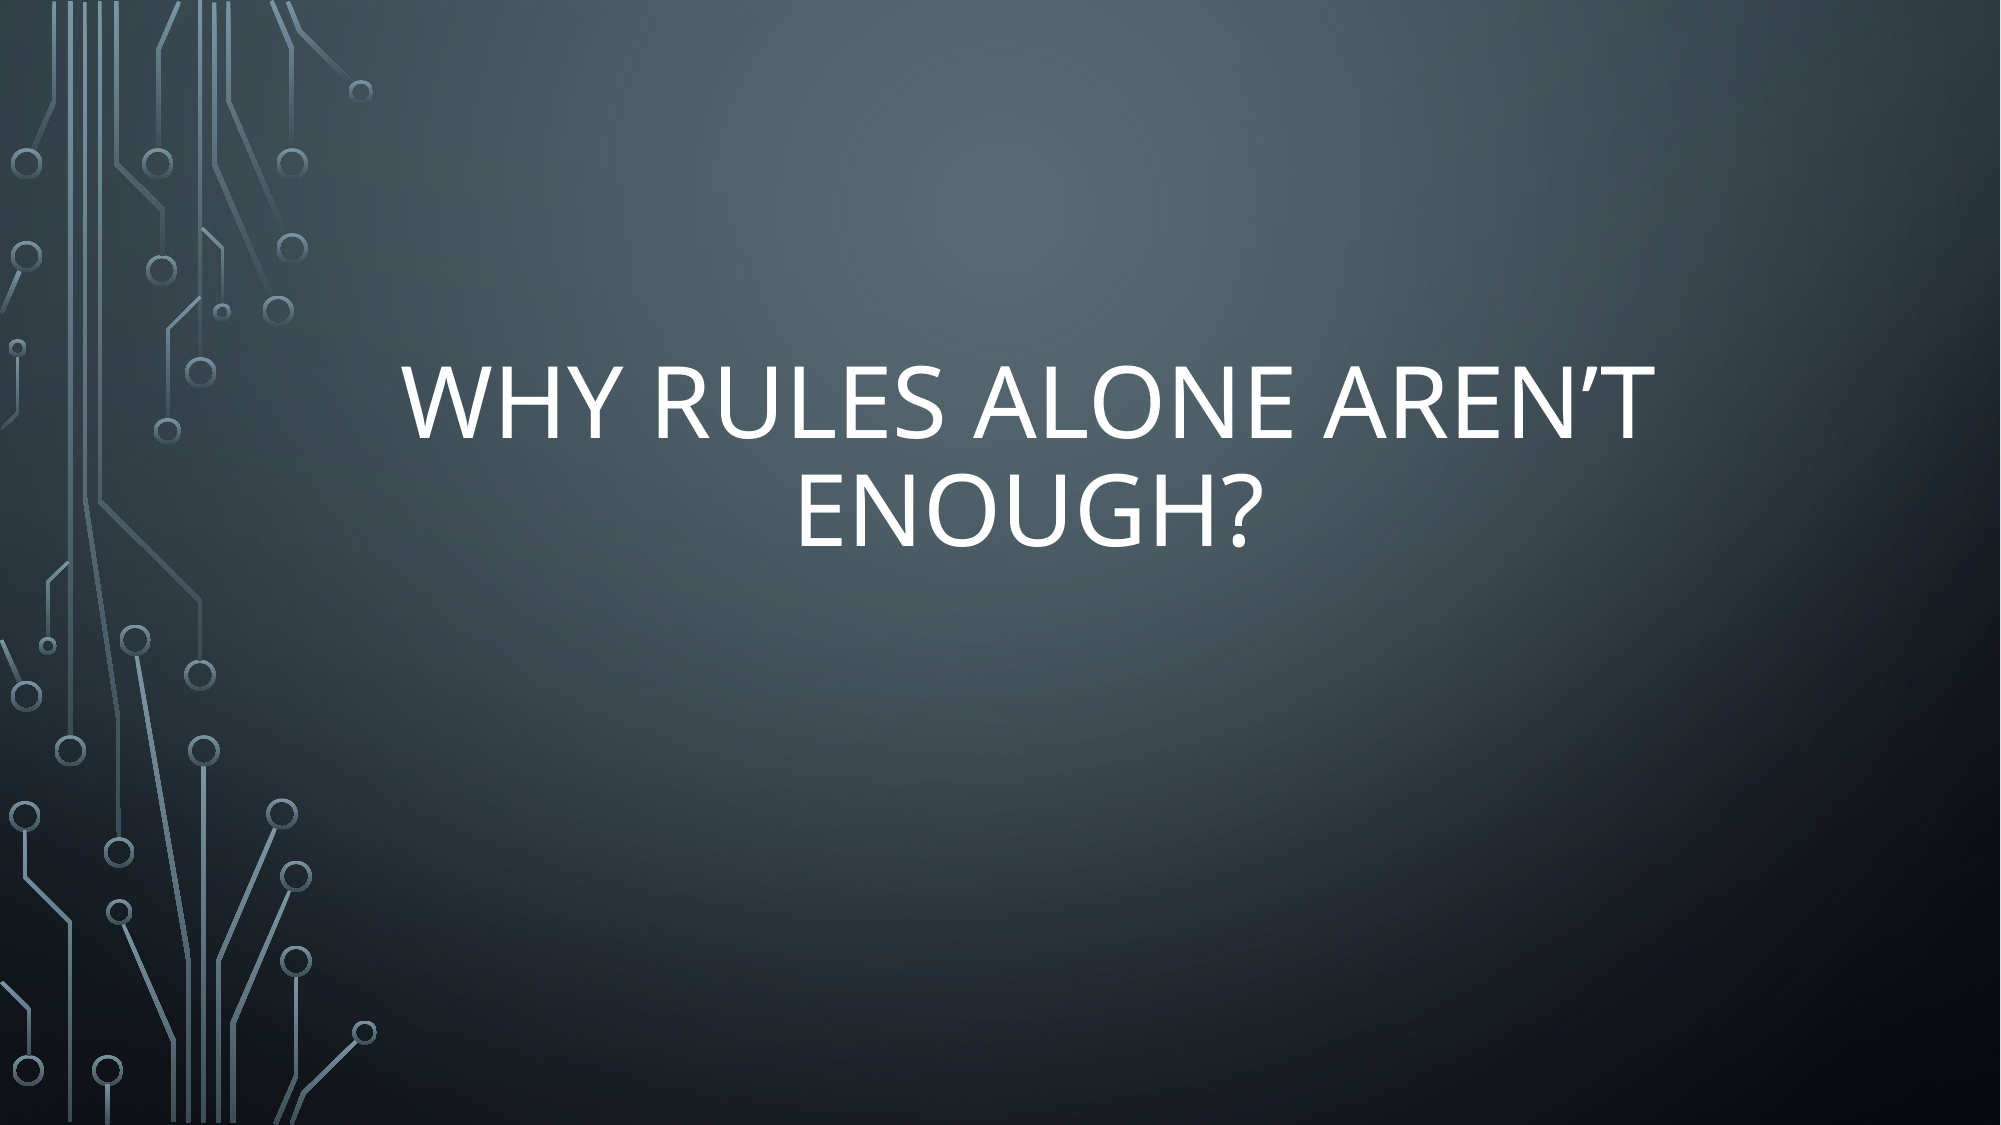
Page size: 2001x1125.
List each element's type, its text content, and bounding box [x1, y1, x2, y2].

title Why Rules Alone Aren’t Enough? [307, 184, 1750, 576]
